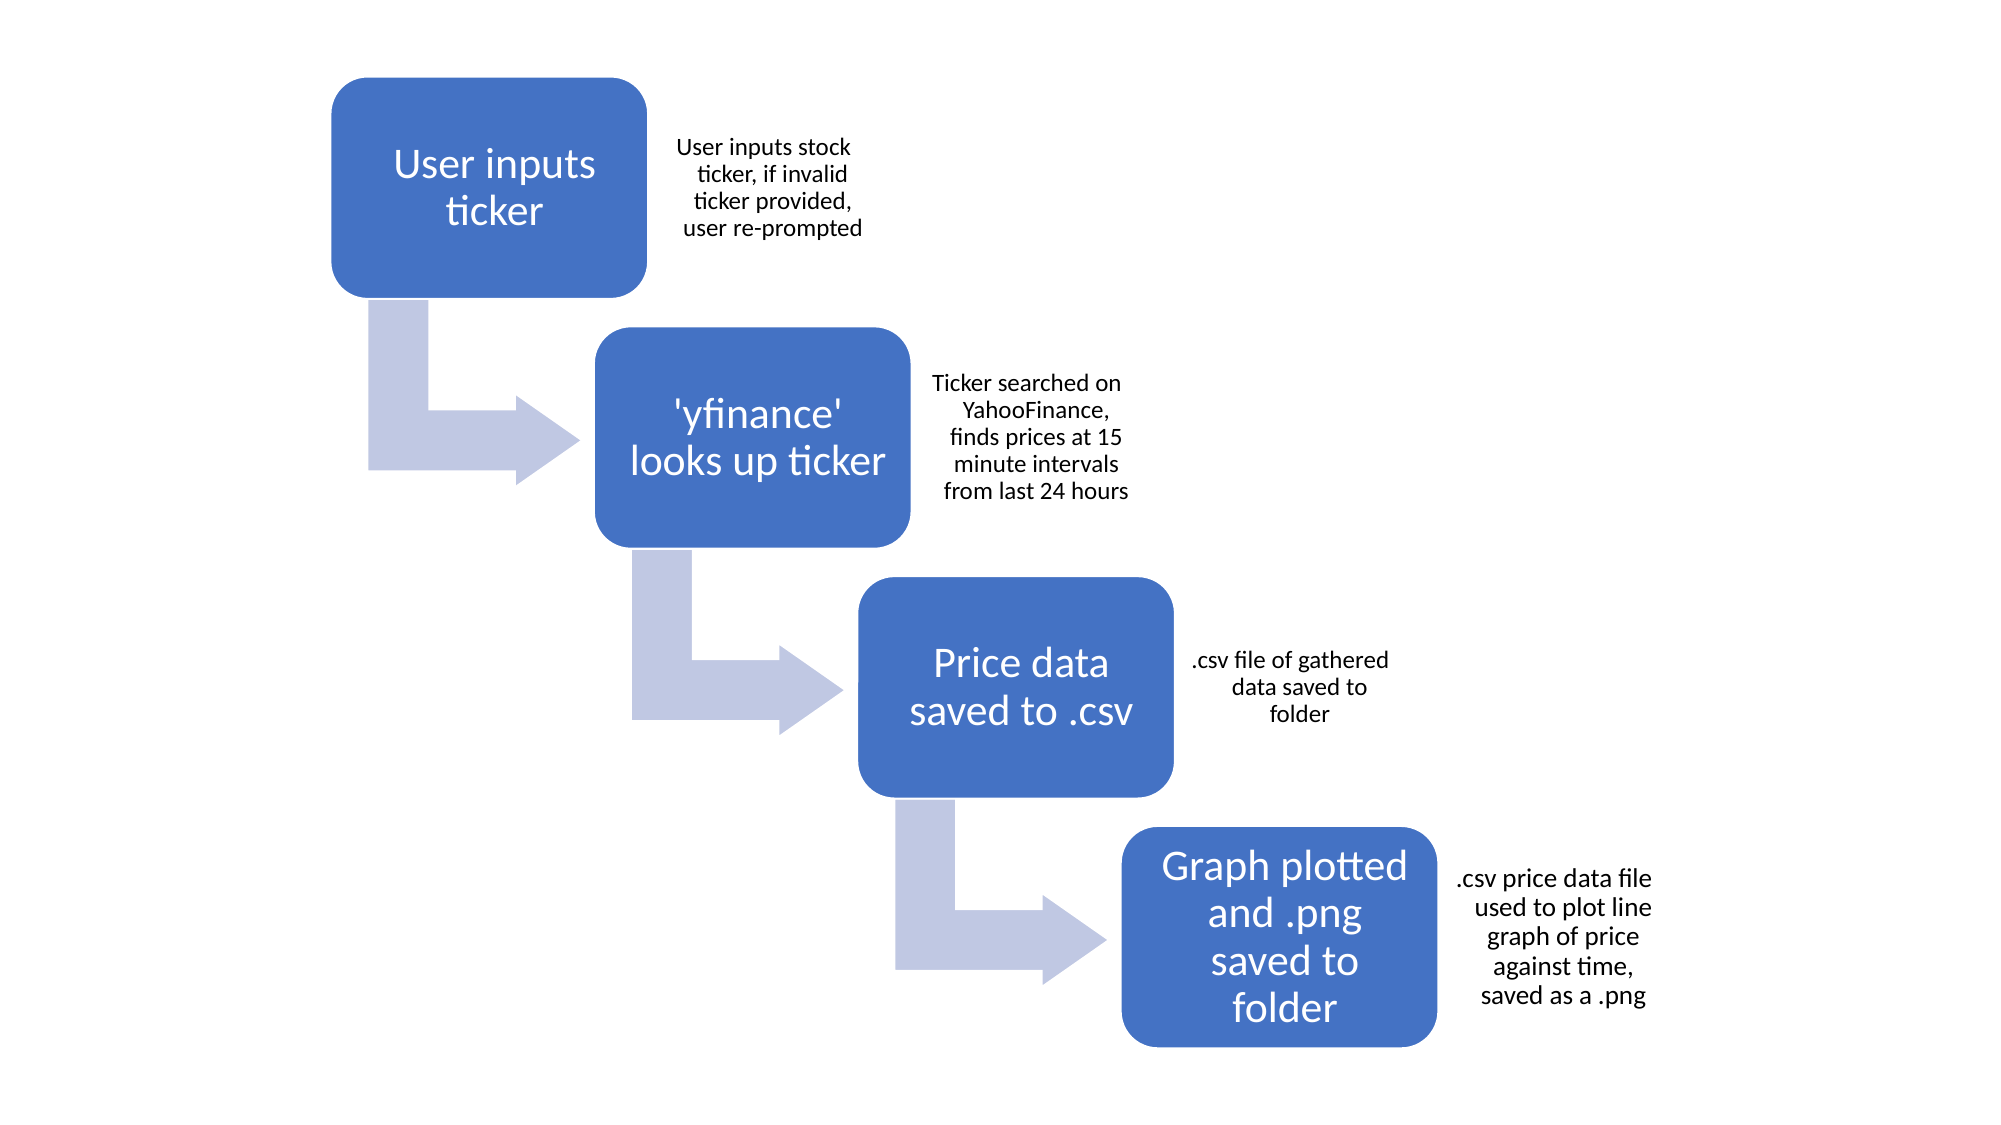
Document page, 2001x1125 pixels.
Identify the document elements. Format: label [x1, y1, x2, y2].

text_box [94, 70, 1906, 1055]
